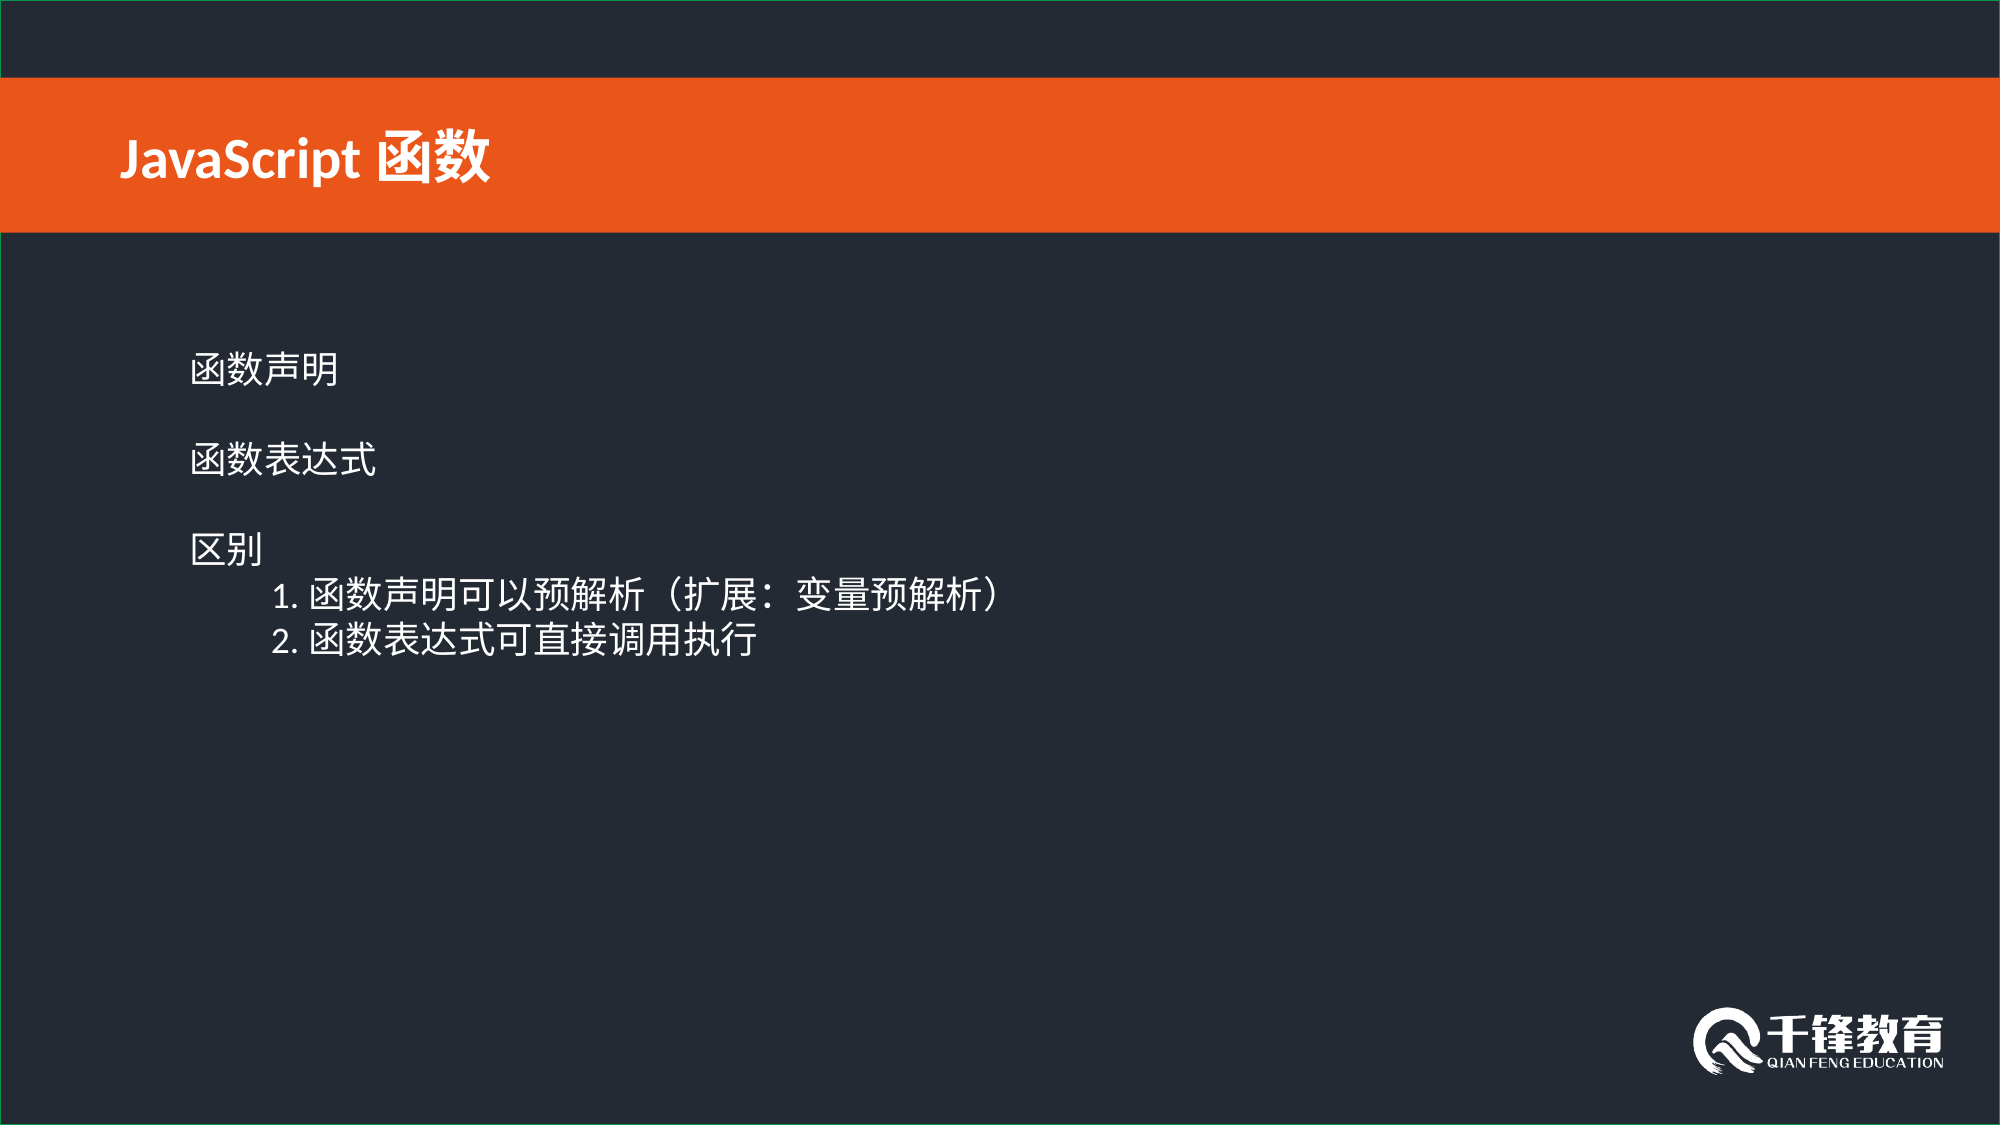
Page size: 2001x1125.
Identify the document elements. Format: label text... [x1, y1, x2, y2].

text_box [0, 77, 2000, 234]
text_box JavaScript函数 [106, 112, 844, 198]
text_box [0, 234, 2000, 1125]
text_box [0, 0, 2000, 77]
picture [1691, 1002, 1948, 1080]
text_box 函数声明 函数表达式 区别 1.函数声明可以预解析（扩展：变量预解析） 2.函数表达式可直接调用执行 [106, 338, 1829, 714]
